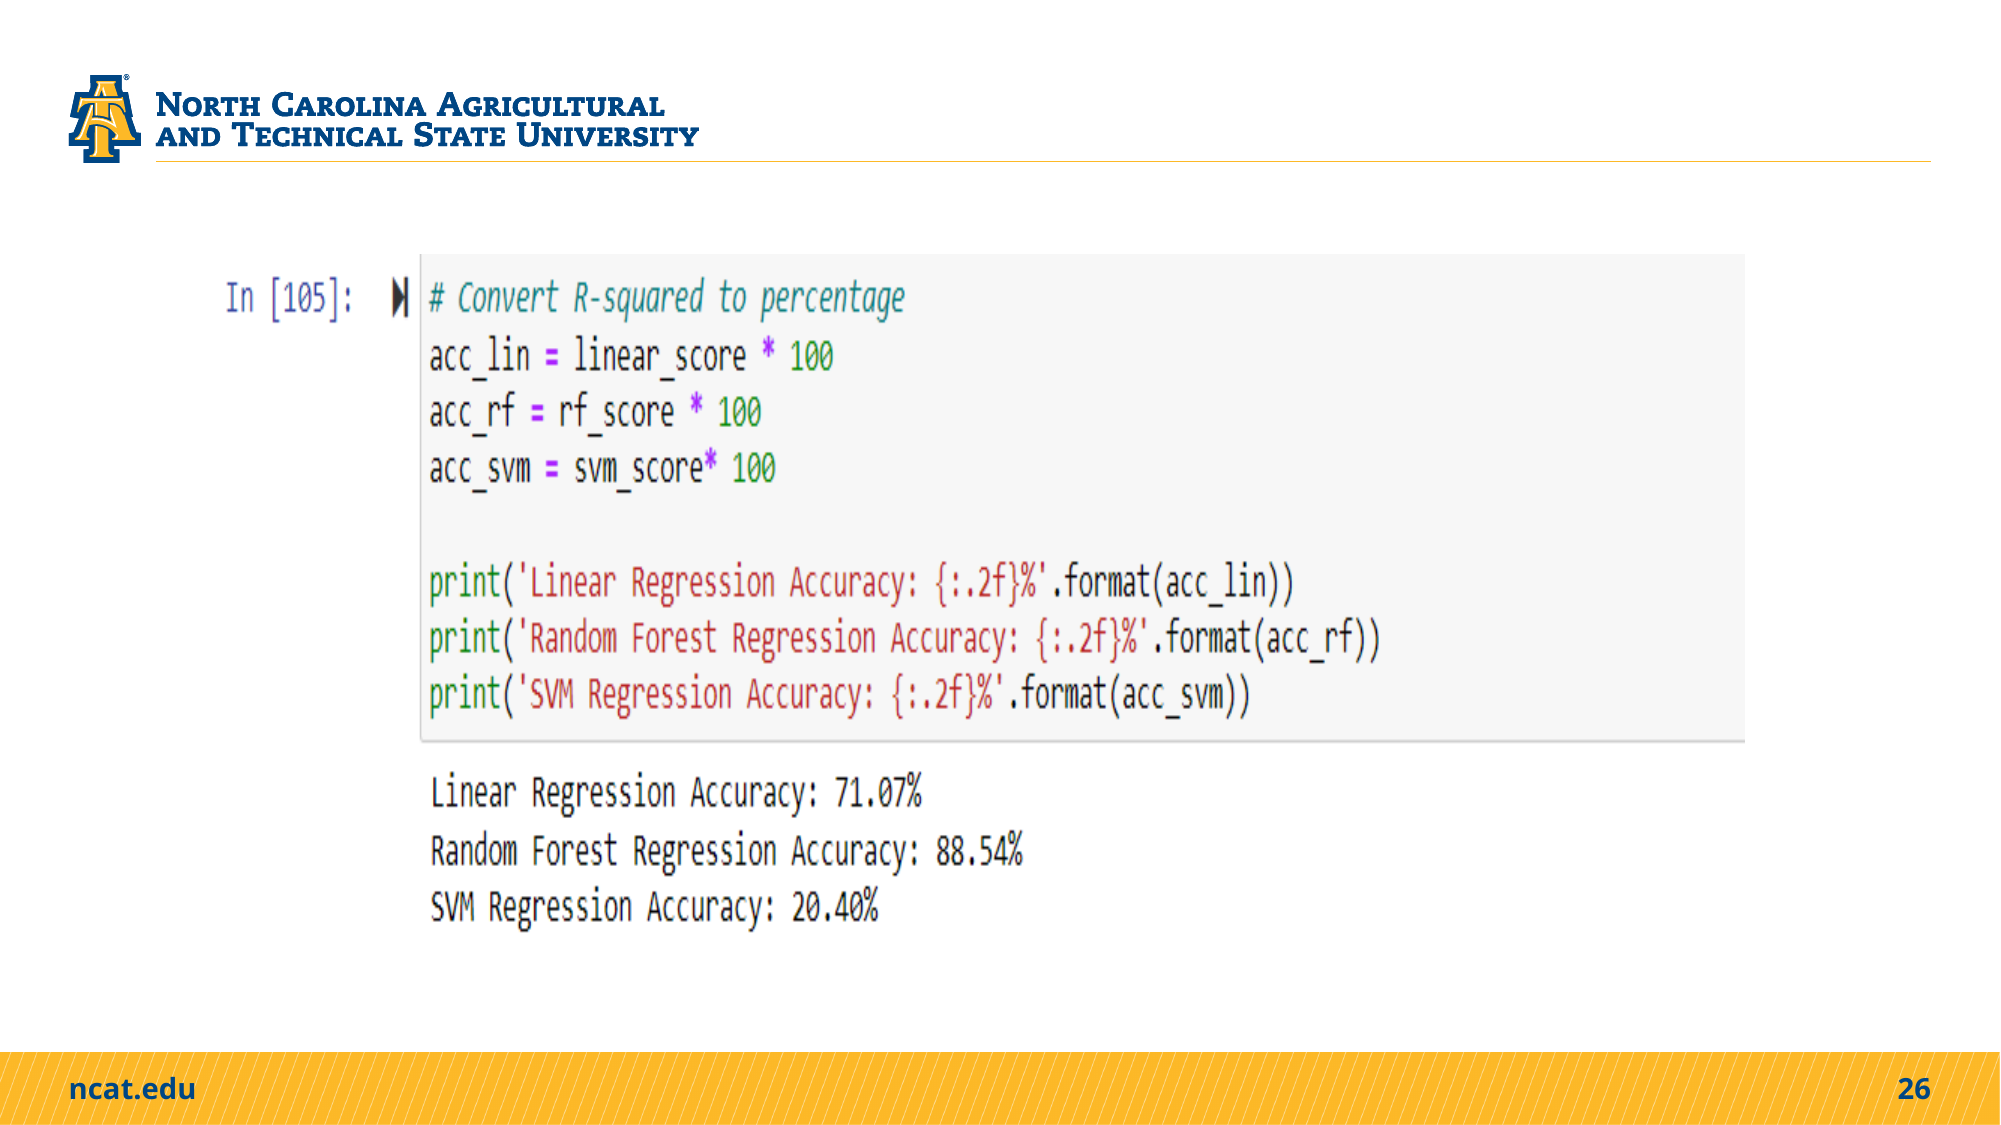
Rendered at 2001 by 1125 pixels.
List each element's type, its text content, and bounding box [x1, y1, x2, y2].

picture [0, 1052, 2000, 1125]
picture [180, 254, 1745, 959]
slide_number 26 [1851, 1065, 1932, 1116]
